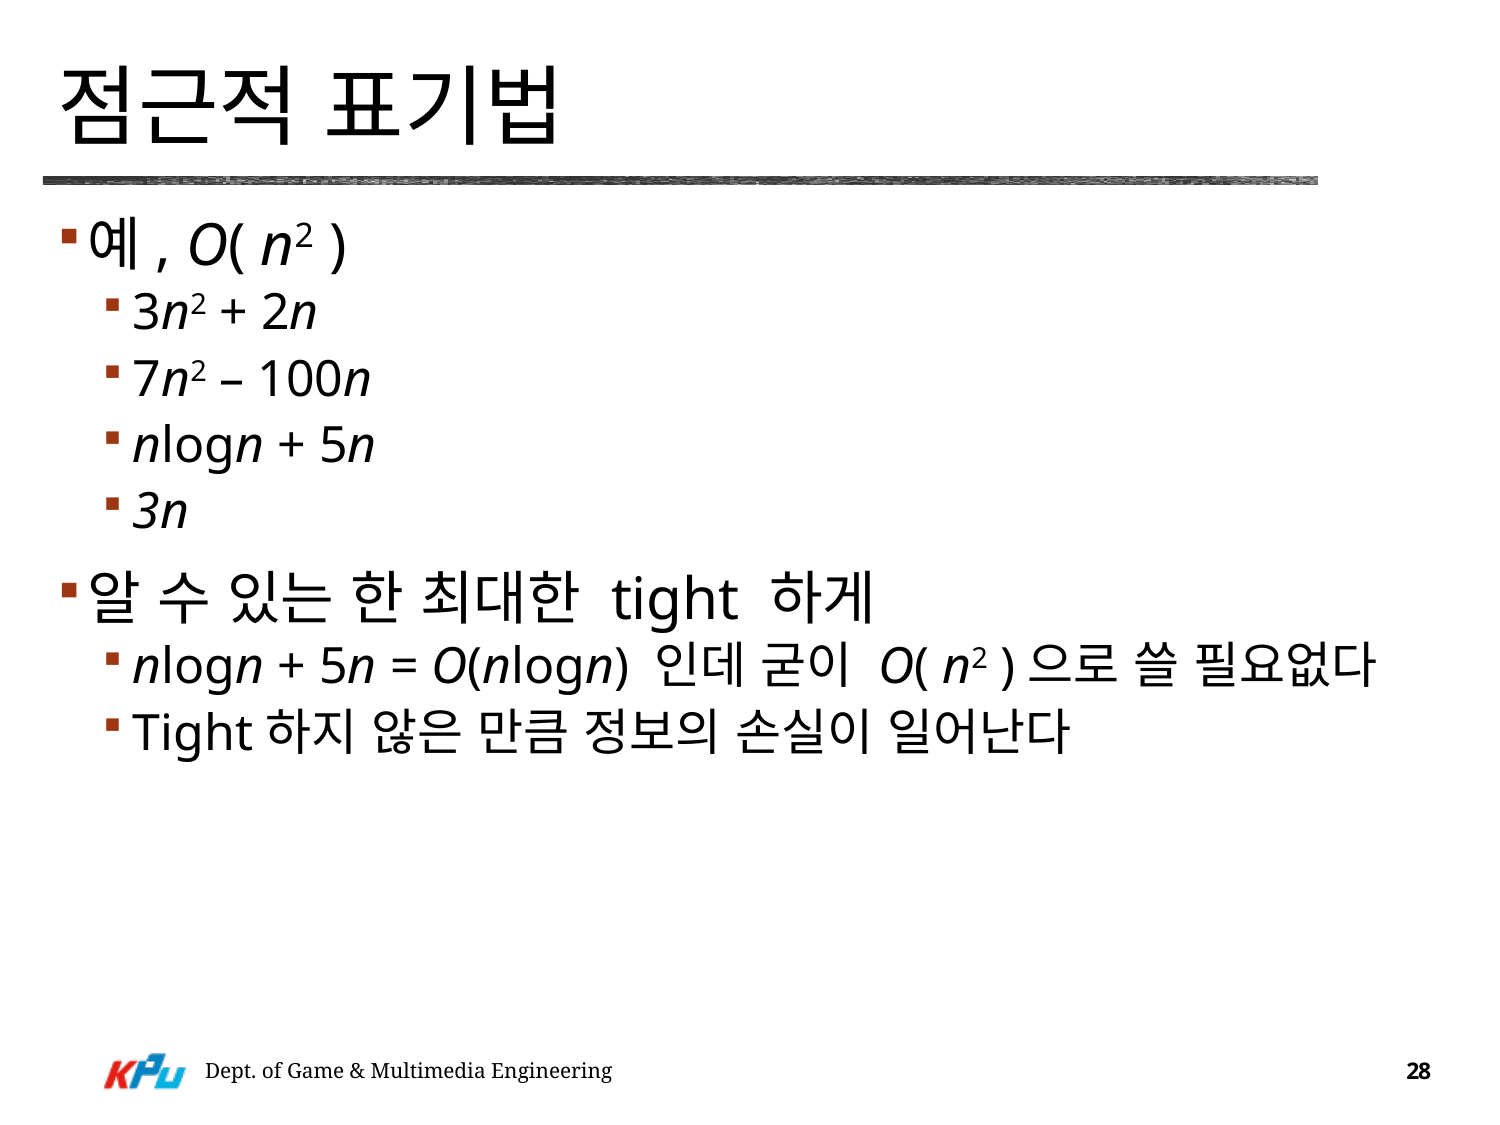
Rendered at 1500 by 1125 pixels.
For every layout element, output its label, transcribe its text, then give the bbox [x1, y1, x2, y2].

picture [92, 1030, 191, 1120]
list 예, O( n2 ) 3n2 + 2n 7n2 – 100n nlogn + 5n 3n 알 수 있는 한 최대한 tight 하게 nlogn + 5n = O(nlogn) 인데 굳이 O( n2 )으로 쓸 필요없다 Tight하지 않은 만큼 정보의 손실이 일어난다 [42, 207, 1458, 1013]
footer Dept. of Game & Multimedia Engineering [190, 1042, 879, 1103]
slide_number 28 [1379, 1042, 1459, 1103]
title 점근적 표기법 [42, 39, 1458, 182]
